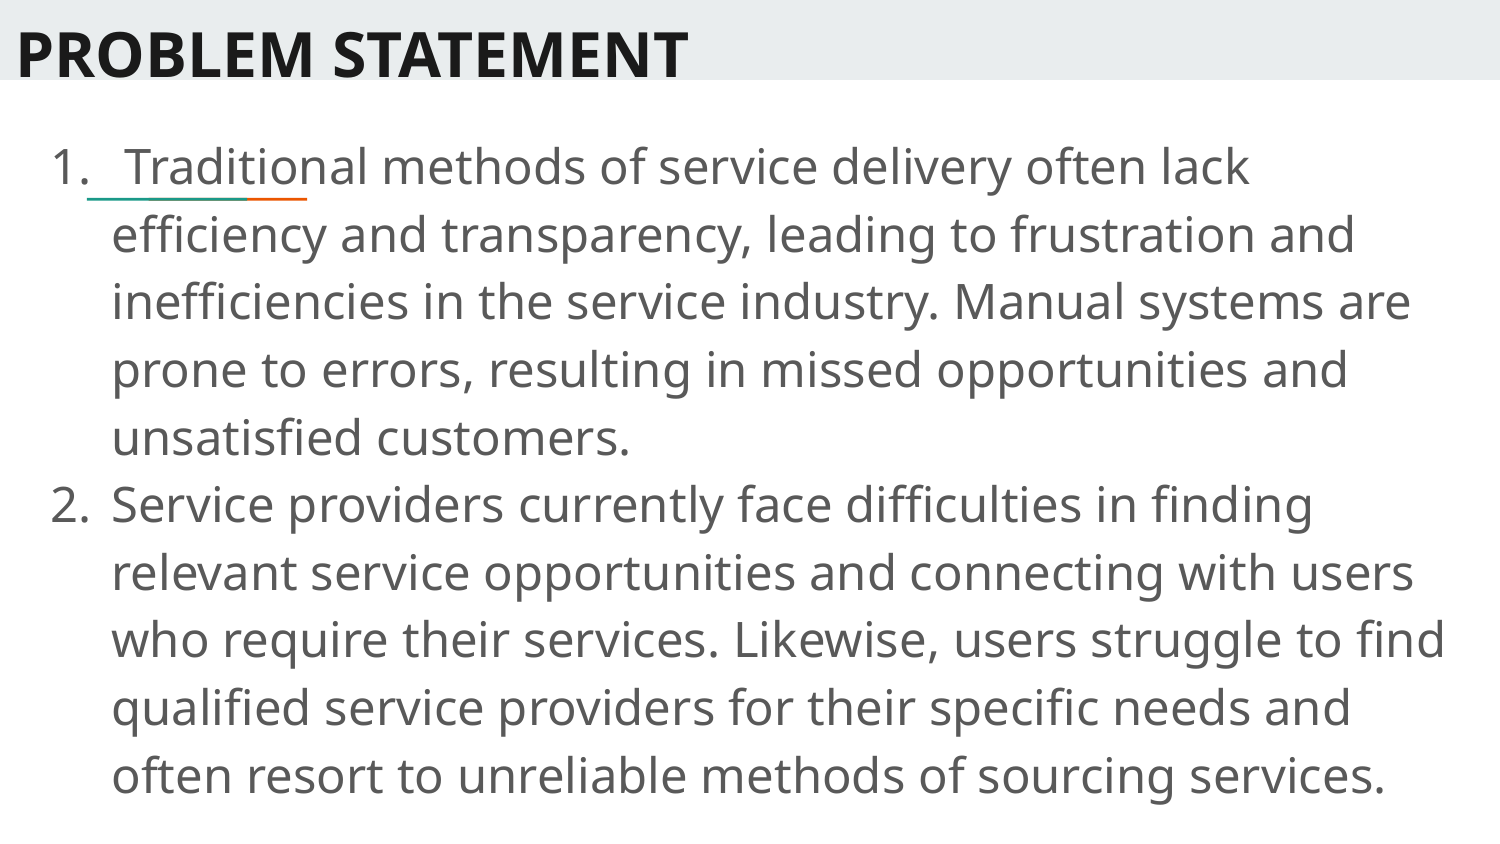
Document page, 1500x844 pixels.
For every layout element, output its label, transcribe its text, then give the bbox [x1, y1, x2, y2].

title PROBLEM STATEMENT [0, 0, 1262, 88]
list Traditional methods of service delivery often lack efficiency and transparency, leading to frustration and inefficiencies in the service industry. Manual systems are prone to errors, resulting in missed opportunities and unsatisfied customers. Service providers currently face difficulties in finding relevant service opportunities and connecting with users who require their services. Likewise, users struggle to find qualified service providers for their specific needs and often resort to unreliable methods of sourcing services. [23, 111, 1471, 833]
